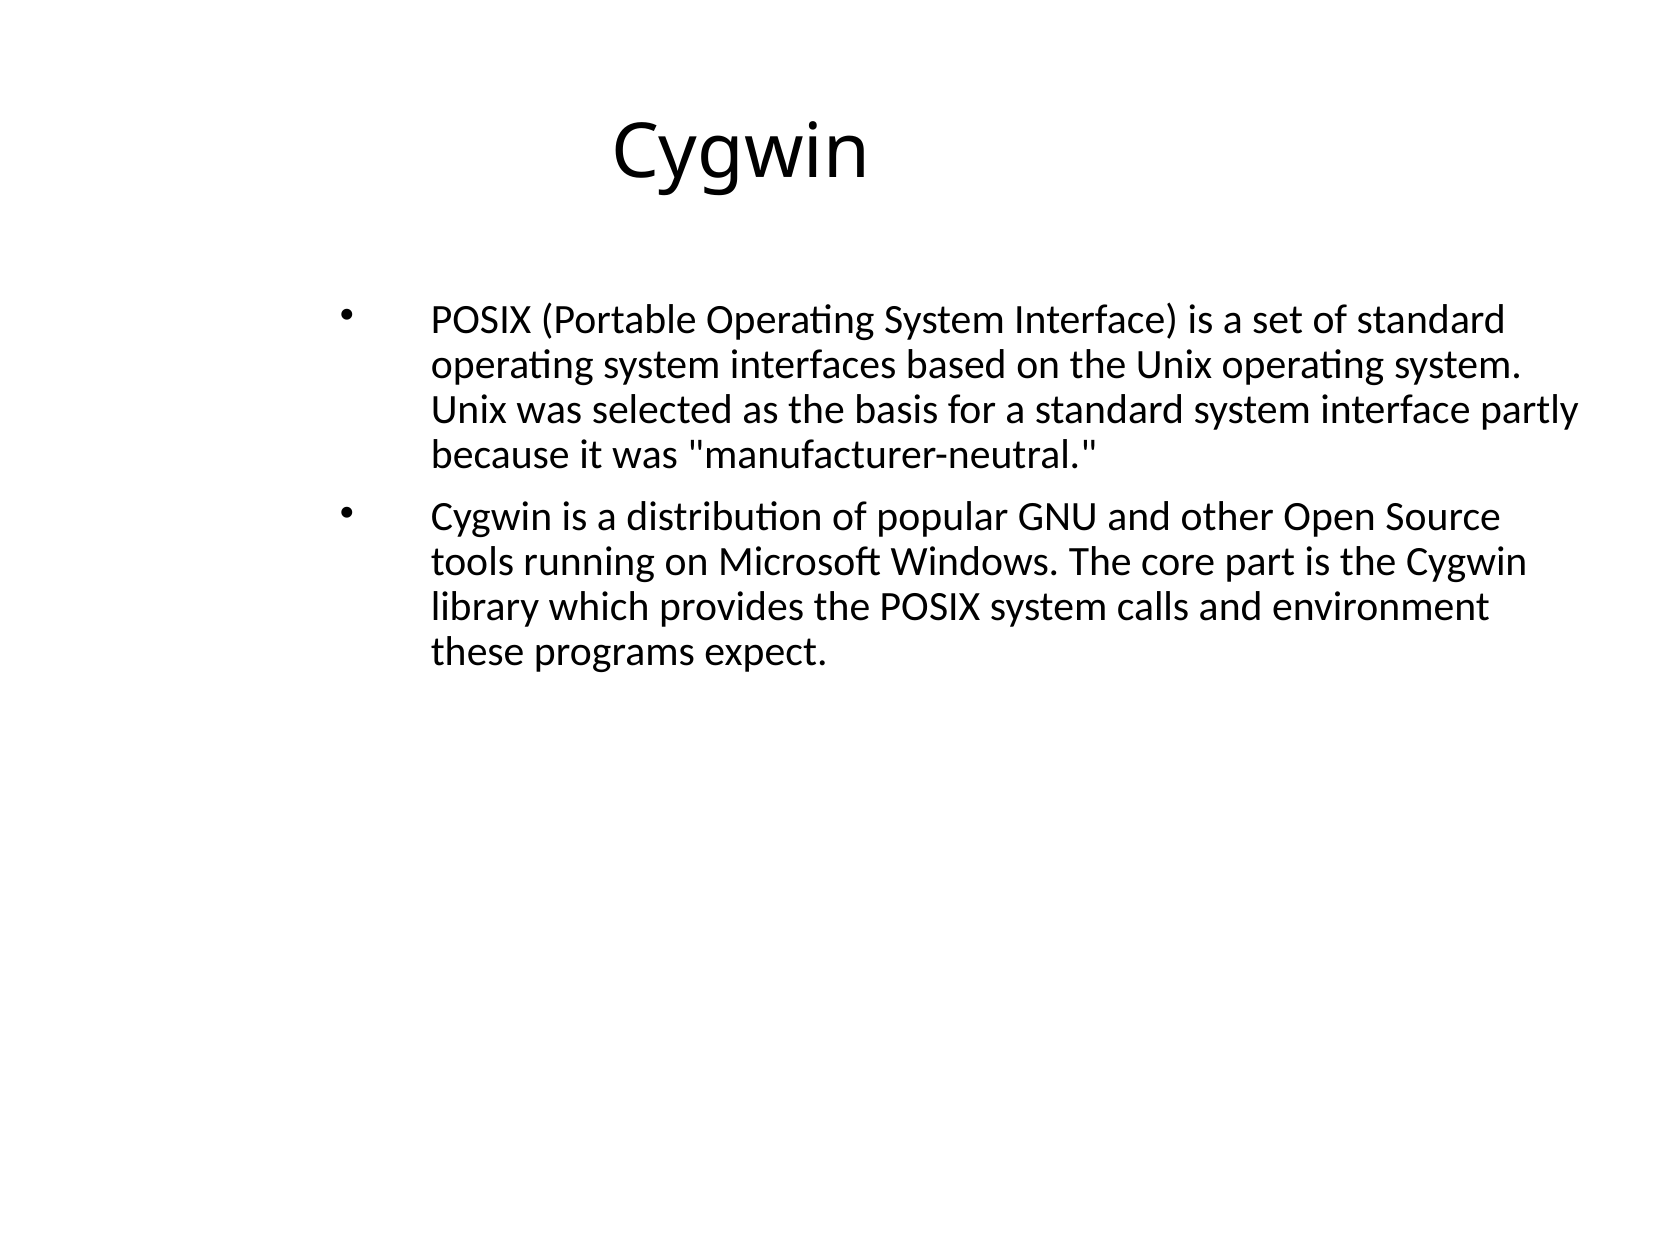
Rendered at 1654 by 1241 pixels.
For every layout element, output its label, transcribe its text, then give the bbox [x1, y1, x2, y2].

list POSIX (Portable Operating System Interface) is a set of standard operating system interfaces based on the Unix operating system. Unix was selected as the basis for a standard system interface partly because it was "manufacturer-neutral." Cygwin is a distribution of popular GNU and other Open Source tools running on Microsoft Windows. The core part is the Cygwin library which provides the POSIX system calls and environment these programs expect. [324, 290, 1601, 916]
title Cygwin [596, 49, 1607, 257]
